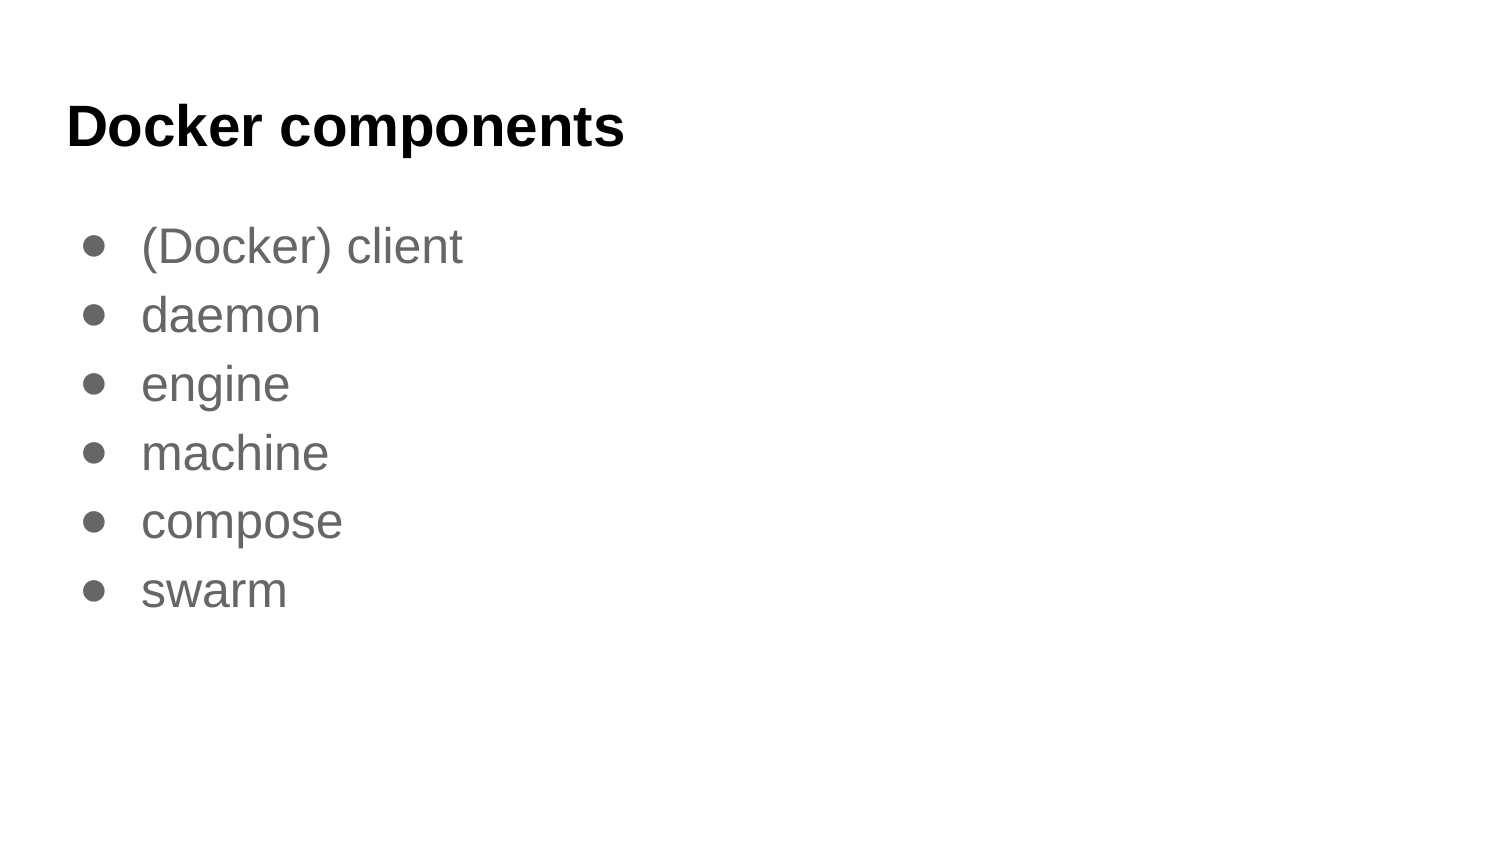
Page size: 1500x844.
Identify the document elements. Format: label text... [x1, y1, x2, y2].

title Docker components [51, 72, 1449, 167]
list (Docker) client daemon engine machine compose swarm [51, 189, 1449, 750]
